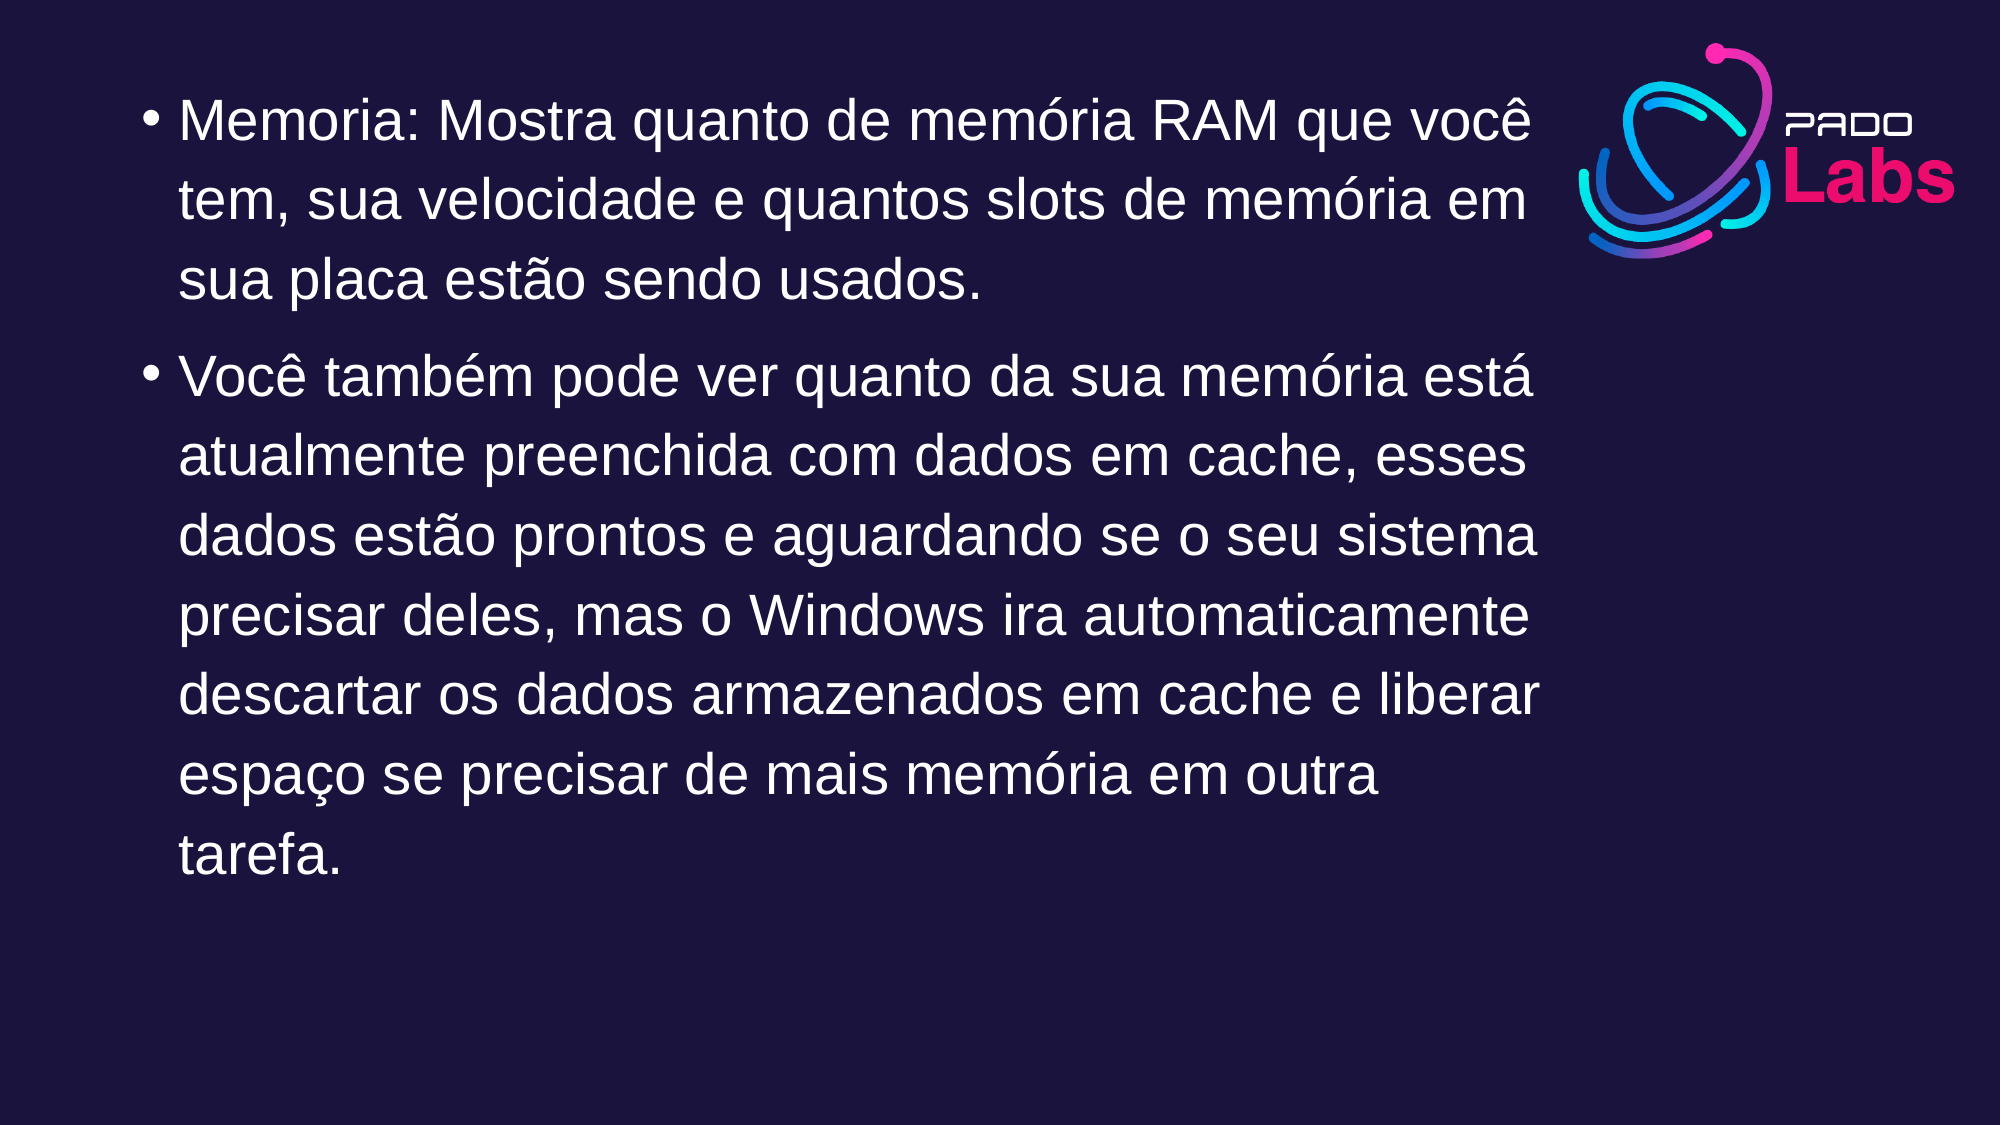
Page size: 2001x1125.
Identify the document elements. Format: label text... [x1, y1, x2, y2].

list Memoria: Mostra quanto de memória RAM que você tem, sua velocidade e quantos slots de memória em sua placa estão sendo usados. Você também pode ver quanto da sua memória está atualmente preenchida com dados em cache, esses dados estão prontos e aguardando se o seu sistema precisar deles, mas o Windows ira automaticamente descartar os dados armazenados em cache e liberar espaço se precisar de mais memória em outra tarefa. [126, 64, 1574, 1014]
picture [1578, 43, 1956, 259]
